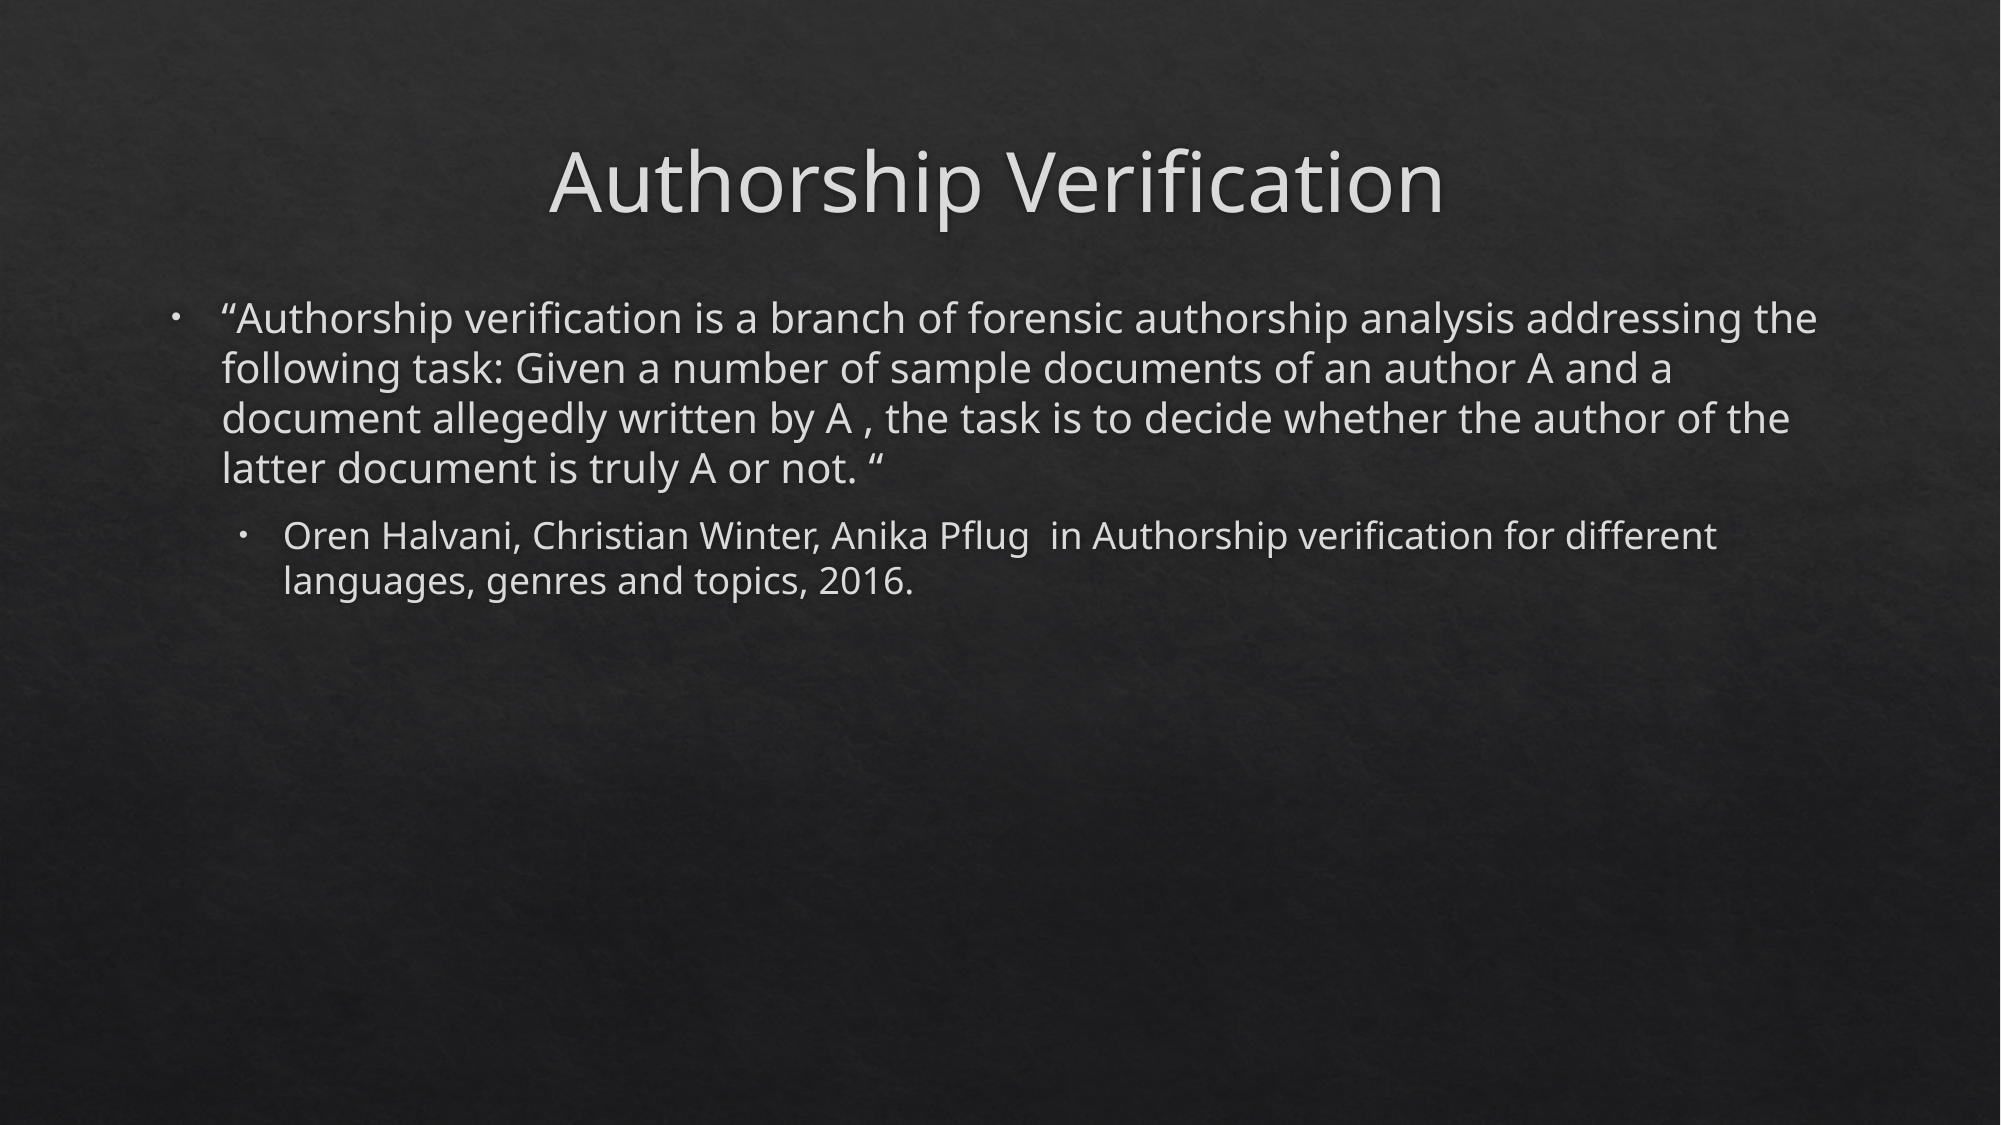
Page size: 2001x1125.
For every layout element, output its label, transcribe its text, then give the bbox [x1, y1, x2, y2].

list “Authorship verification is a branch of forensic authorship analysis addressing the following task: Given a number of sample documents of an author A and a document allegedly written by A , the task is to decide whether the author of the latter document is truly A or not. “ Oren Halvani, Christian Winter, Anika Pflug in Authorship verification for different languages, genres and topics, 2016. [149, 284, 1849, 950]
title Authorship Verification [149, 99, 1849, 260]
